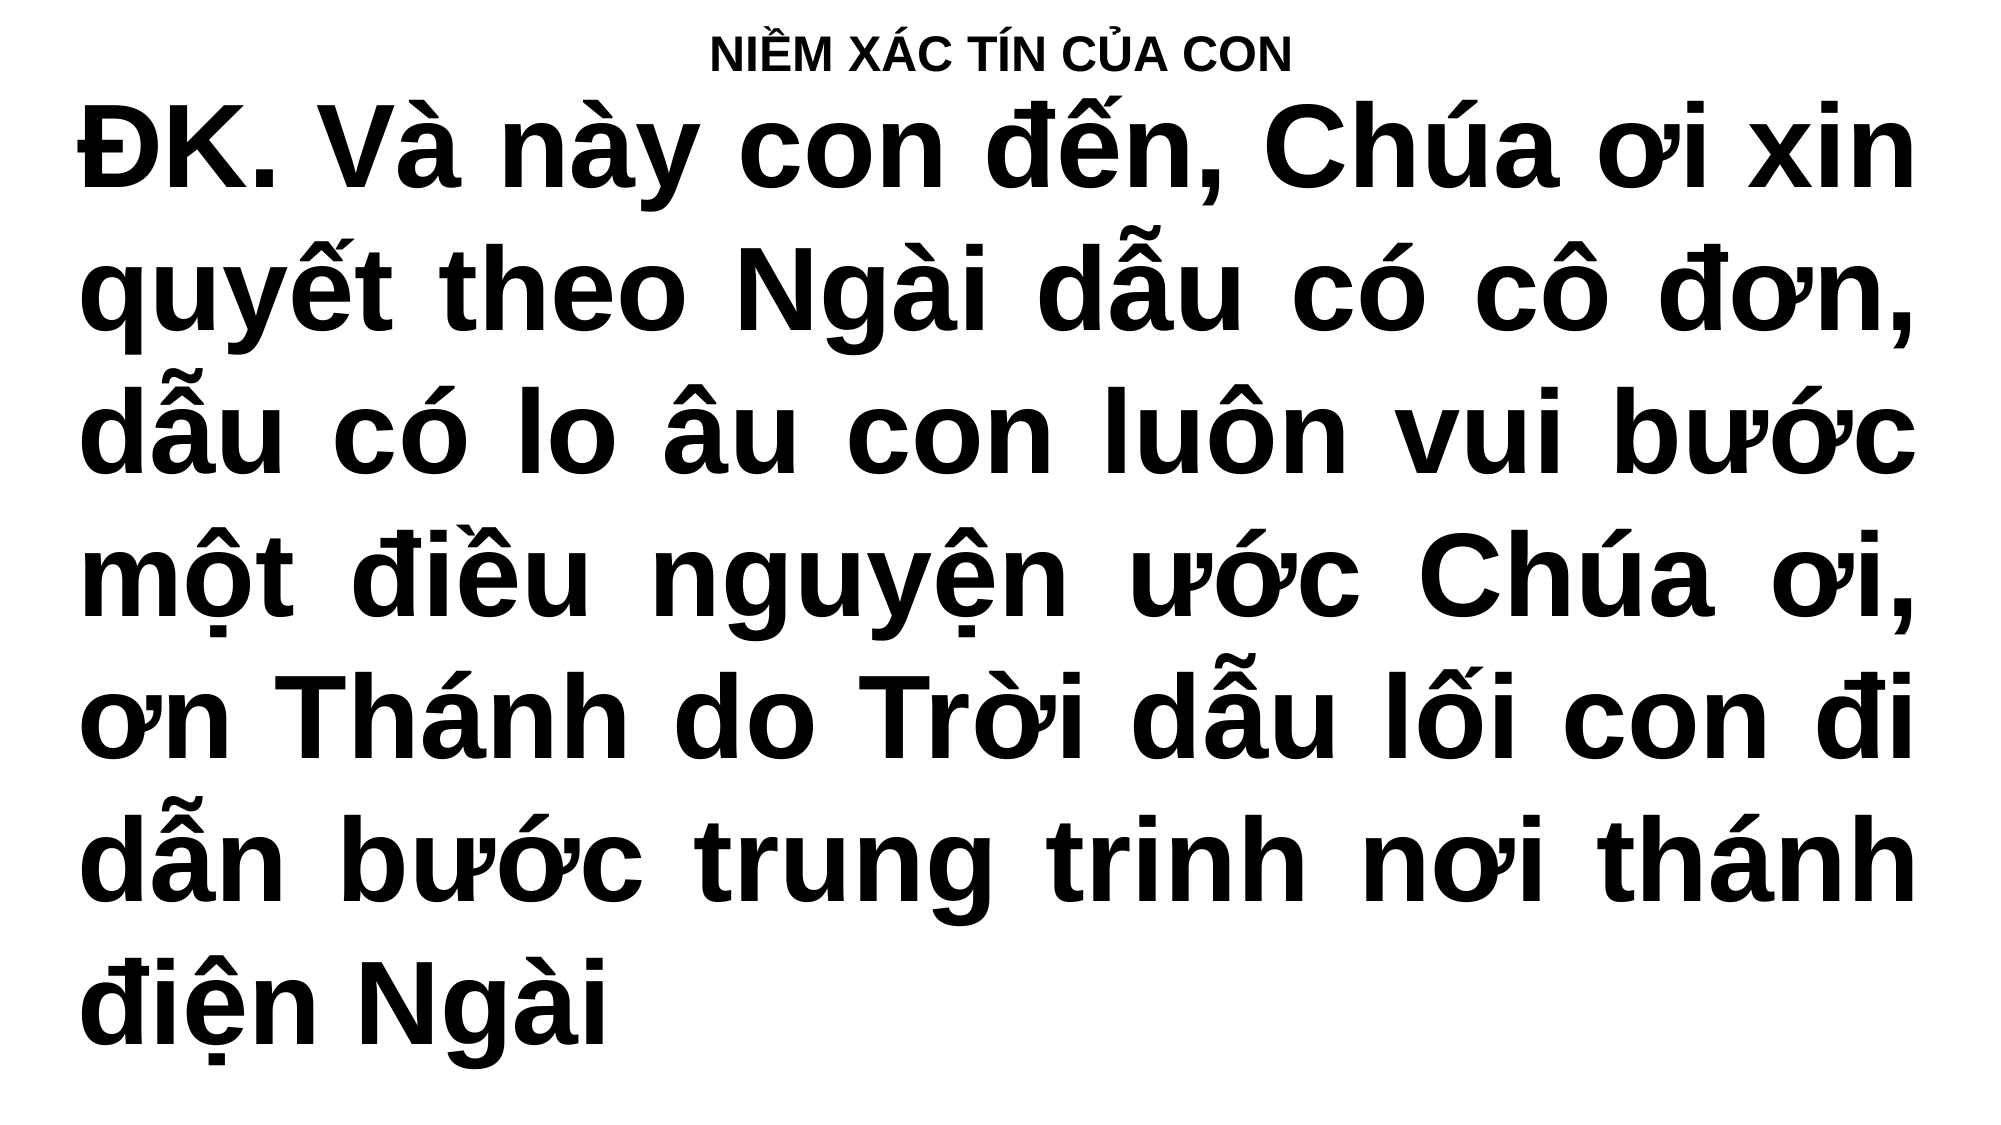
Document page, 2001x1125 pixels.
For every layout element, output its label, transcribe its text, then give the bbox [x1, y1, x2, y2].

text_box NIỀM XÁC TÍN CỦA CON [694, 13, 1309, 89]
text_box ĐK. Và này con đến, Chúa ơi xin quyết theo Ngài dẫu có cô đơn, dẫu có lo âu con luôn vui bước một điều nguyện ước Chúa ơi, ơn Thánh do Trời dẫu lối con đi dẫn bước trung trinh nơi thánh điện Ngài [62, 61, 1938, 1076]
